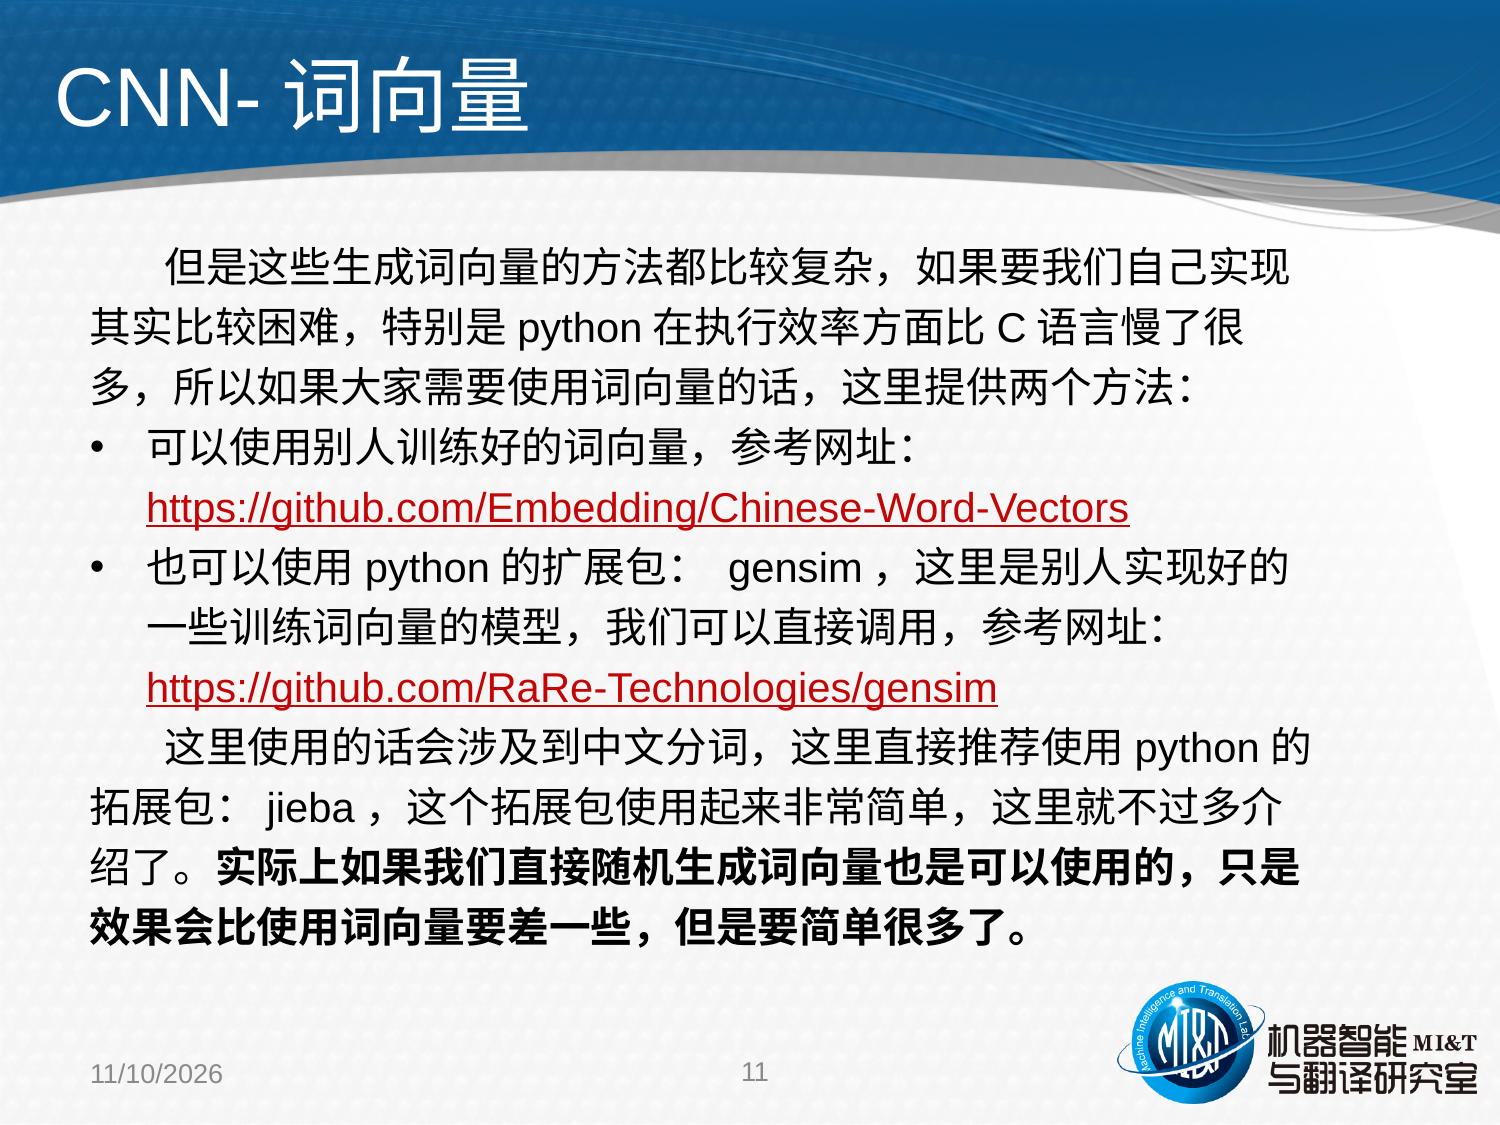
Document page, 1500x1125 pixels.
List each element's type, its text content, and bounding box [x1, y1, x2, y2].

text_box 但是这些生成词向量的方法都比较复杂，如果要我们自己实现其实比较困难，特别是python在执行效率方面比C语言慢了很多，所以如果大家需要使用词向量的话，这里提供两个方法： 可以使用别人训练好的词向量，参考网址：https://github.com/Embedding/Chinese-Word-Vectors 也可以使用python的扩展包： gensim，这里是别人实现好的一些训练词向量的模型，我们可以直接调用，参考网址：https://github.com/RaRe-Technologies/gensim 这里使用的话会涉及到中文分词，这里直接推荐使用python的拓展包：jieba，这个拓展包使用起来非常简单，这里就不过多介绍了。实际上如果我们直接随机生成词向量也是可以使用的，只是效果会比使用词向量要差一些，但是要简单很多了。 [75, 223, 1330, 959]
slide_number 11 [434, 1040, 785, 1101]
text_box CNN-词向量 [39, 36, 1306, 151]
picture [0, 0, 1500, 817]
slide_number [75, 1042, 425, 1103]
picture [0, 818, 1500, 1125]
